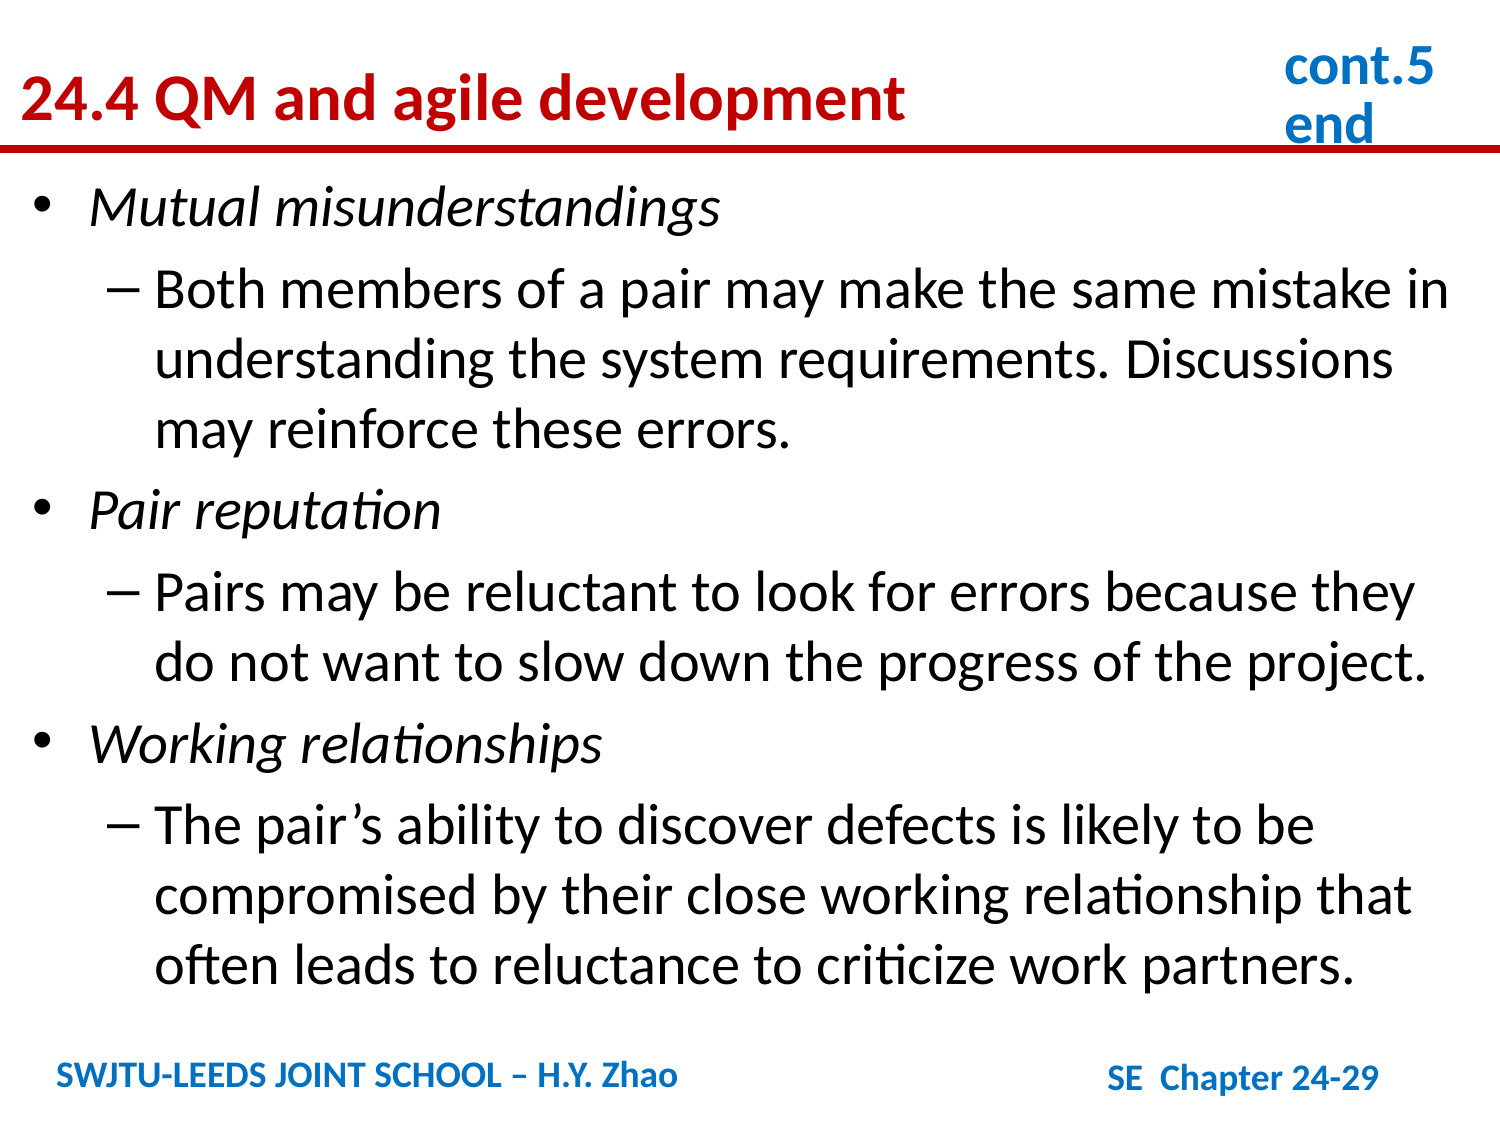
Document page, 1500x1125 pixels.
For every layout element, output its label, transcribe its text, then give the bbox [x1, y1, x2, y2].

text_box cont.5 end [1269, 30, 1495, 163]
footer SWJTU-LEEDS JOINT SCHOOL – H.Y. Zhao [41, 1042, 988, 1103]
slide_number SE Chapter 24-29 [1092, 1045, 1484, 1106]
text_box 24.4 QM and agile development [5, 30, 1117, 142]
text_box Mutual misunderstandings Both members of a pair may make the same mistake in understanding the system requirements. Discussions may reinforce these errors. Pair reputation Pairs may be reluctant to look for errors because they do not want to slow down the progress of the project. Working relationships The pair’s ability to discover defects is likely to be compromised by their close working relationship that often leads to reluctance to criticize work partners. [17, 160, 1500, 904]
